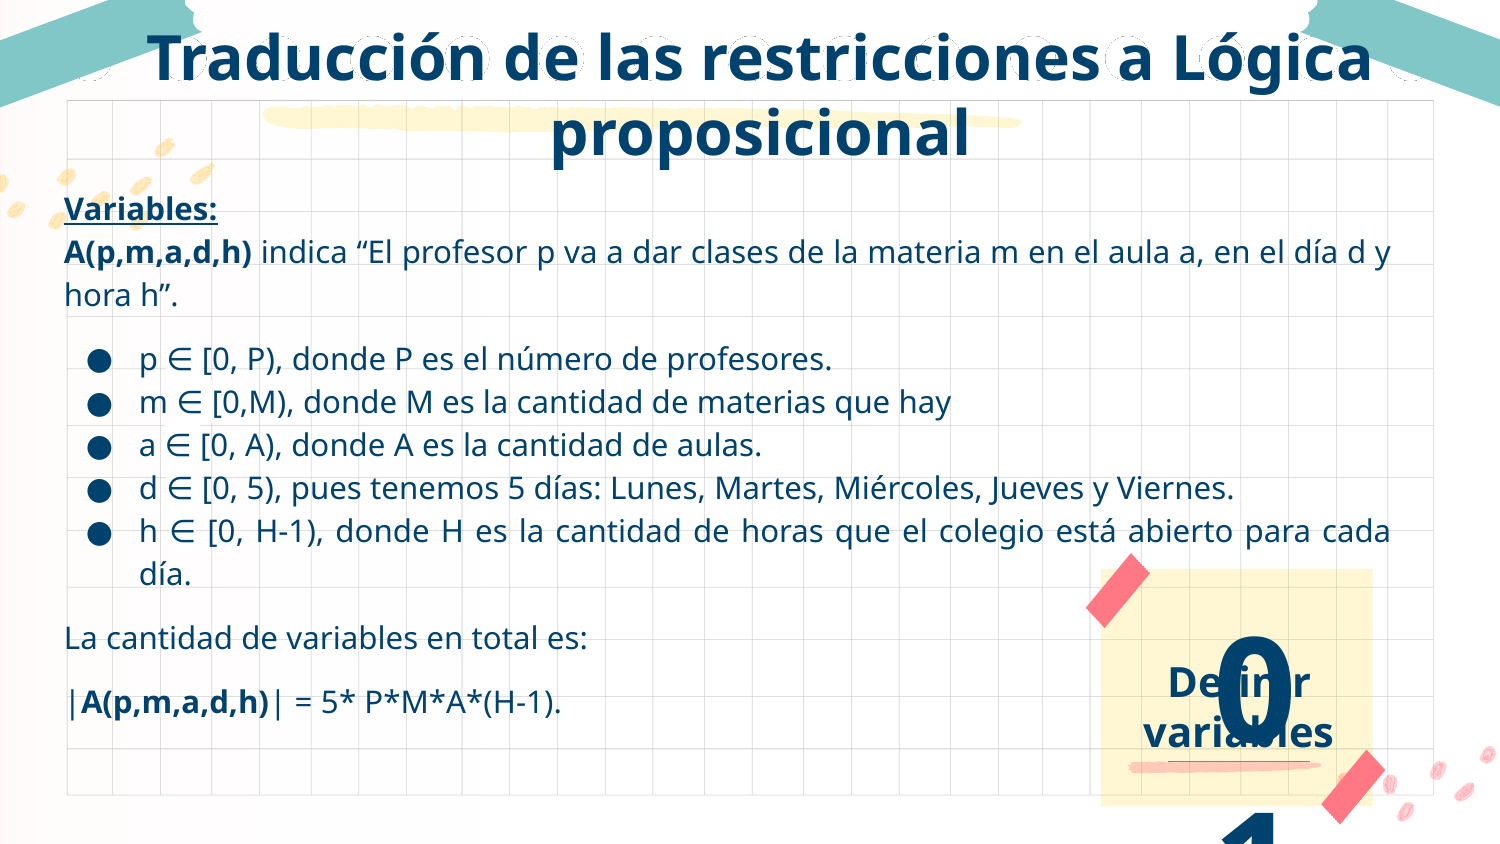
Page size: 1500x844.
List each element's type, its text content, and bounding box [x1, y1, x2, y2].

picture [1397, 0, 1500, 39]
title 01 [1198, 582, 1293, 657]
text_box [260, 104, 1023, 134]
picture [0, 90, 1500, 844]
text_box [1321, 749, 1386, 825]
title Traducción de las restricciones a Lógica proposicional [48, 52, 1473, 134]
list Variables: A(p,m,a,d,h) indica “El profesor p va a dar clases de la materia m en el aula a, en el día d y hora h”. p ∈ [0, P), donde P es el número de profesores. m ∈ [0,M), donde M es la cantidad de materias que hay a ∈ [0, A), donde A es la cantidad de aulas. d ∈ [0, 5), pues tenemos 5 días: Lunes, Martes, Miércoles, Jueves y Viernes. h ∈ [0, H-1), donde H es la cantidad de horas que el colegio está abierto para cada día. La cantidad de variables en total es: |A(p,m,a,d,h)| = 5* P*M*A*(H-1). [48, 219, 1409, 684]
title Definir variables [1123, 640, 1355, 749]
text_box [1100, 569, 1373, 807]
picture [152, 0, 1351, 52]
text_box [1085, 553, 1150, 628]
picture [0, 0, 105, 40]
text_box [1127, 760, 1322, 775]
